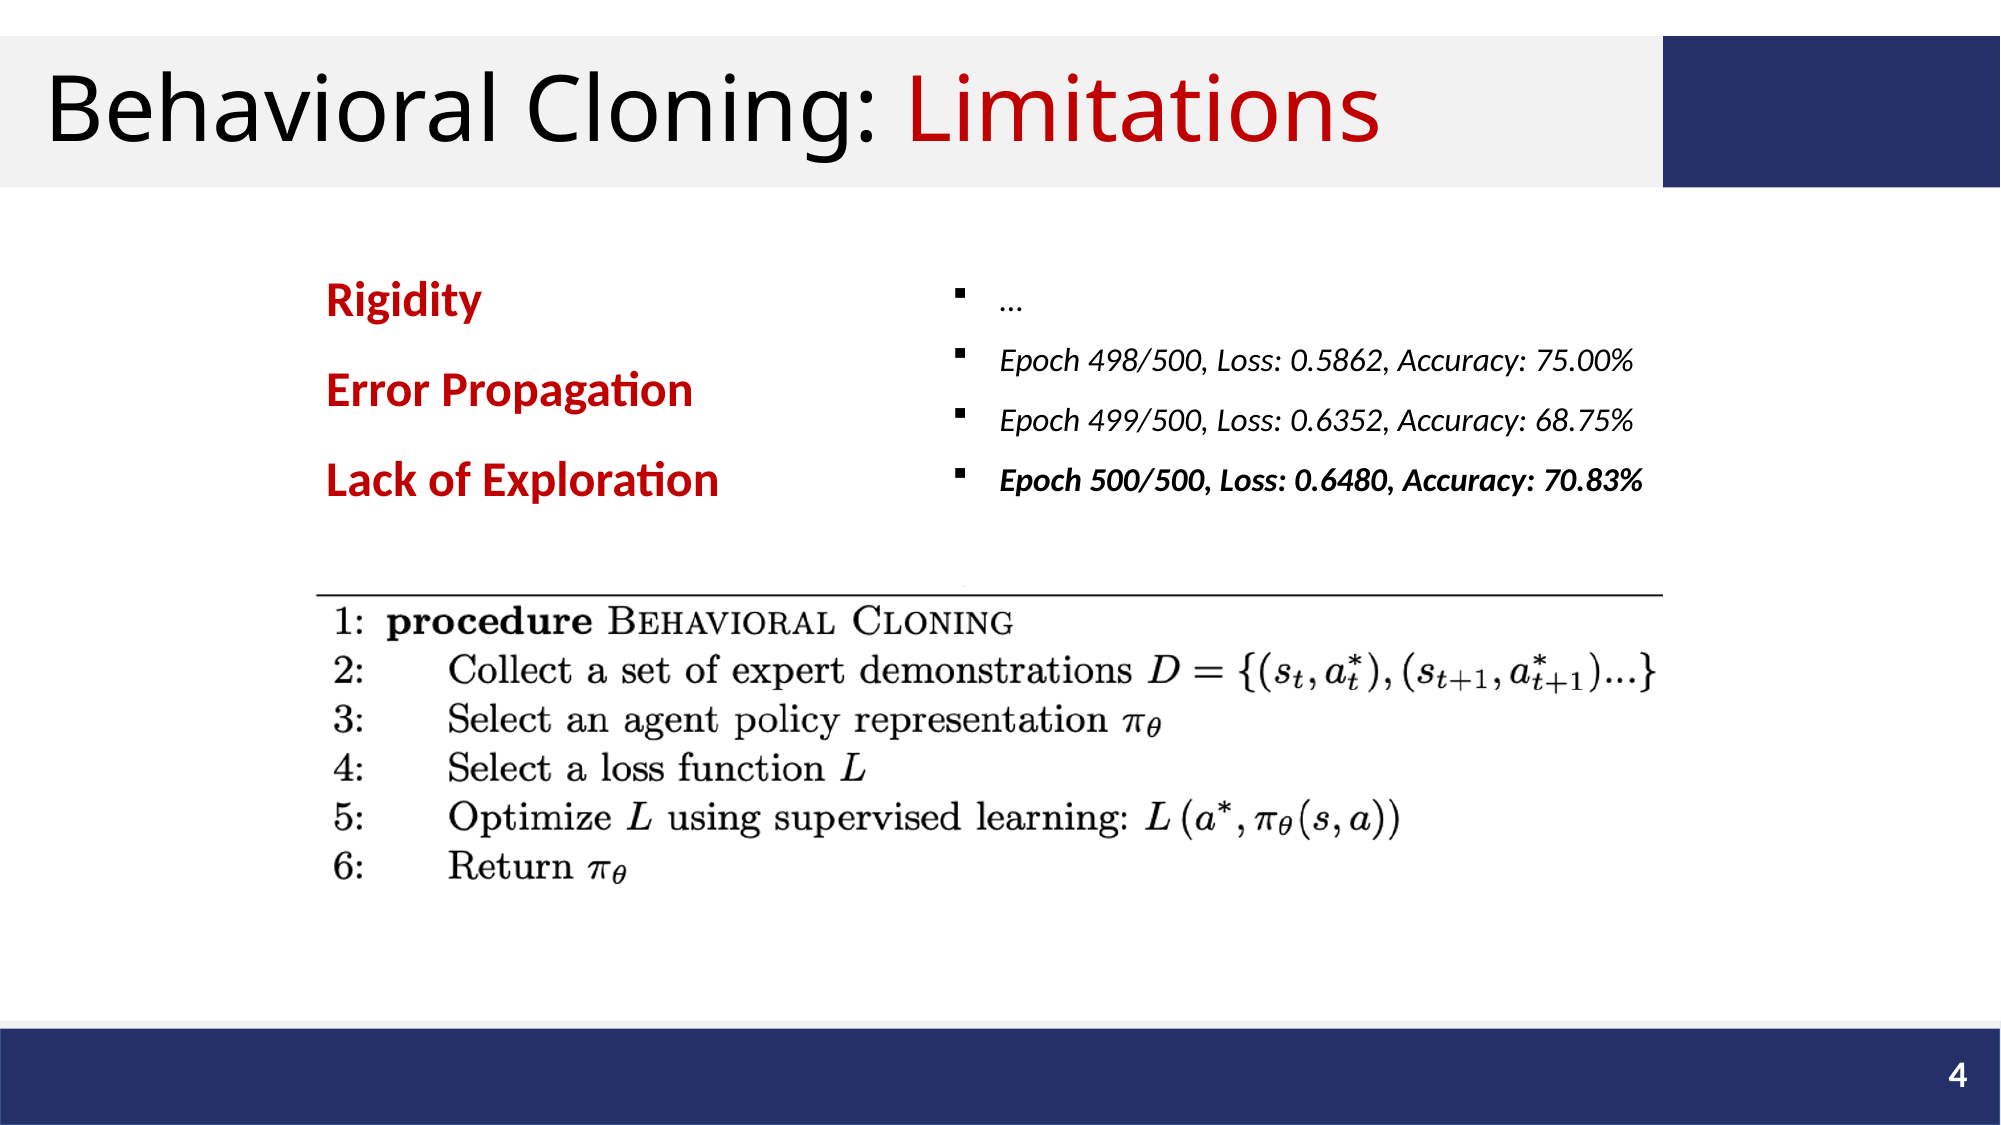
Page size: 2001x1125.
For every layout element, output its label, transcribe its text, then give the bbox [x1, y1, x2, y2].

picture [311, 586, 1663, 896]
text_box … Epoch 498/500, Loss: 0.5862, Accuracy: 75.00% Epoch 499/500, Loss: 0.6352, Accuracy: 68.75% Epoch 500/500, Loss: 0.6480, Accuracy: 70.83% [937, 250, 1689, 505]
slide_number 4 [1532, 1042, 1983, 1103]
text_box Rigidity Error Propagation Lack of Exploration [311, 229, 1663, 559]
title Behavioral Cloning: Limitations [0, 36, 1663, 188]
